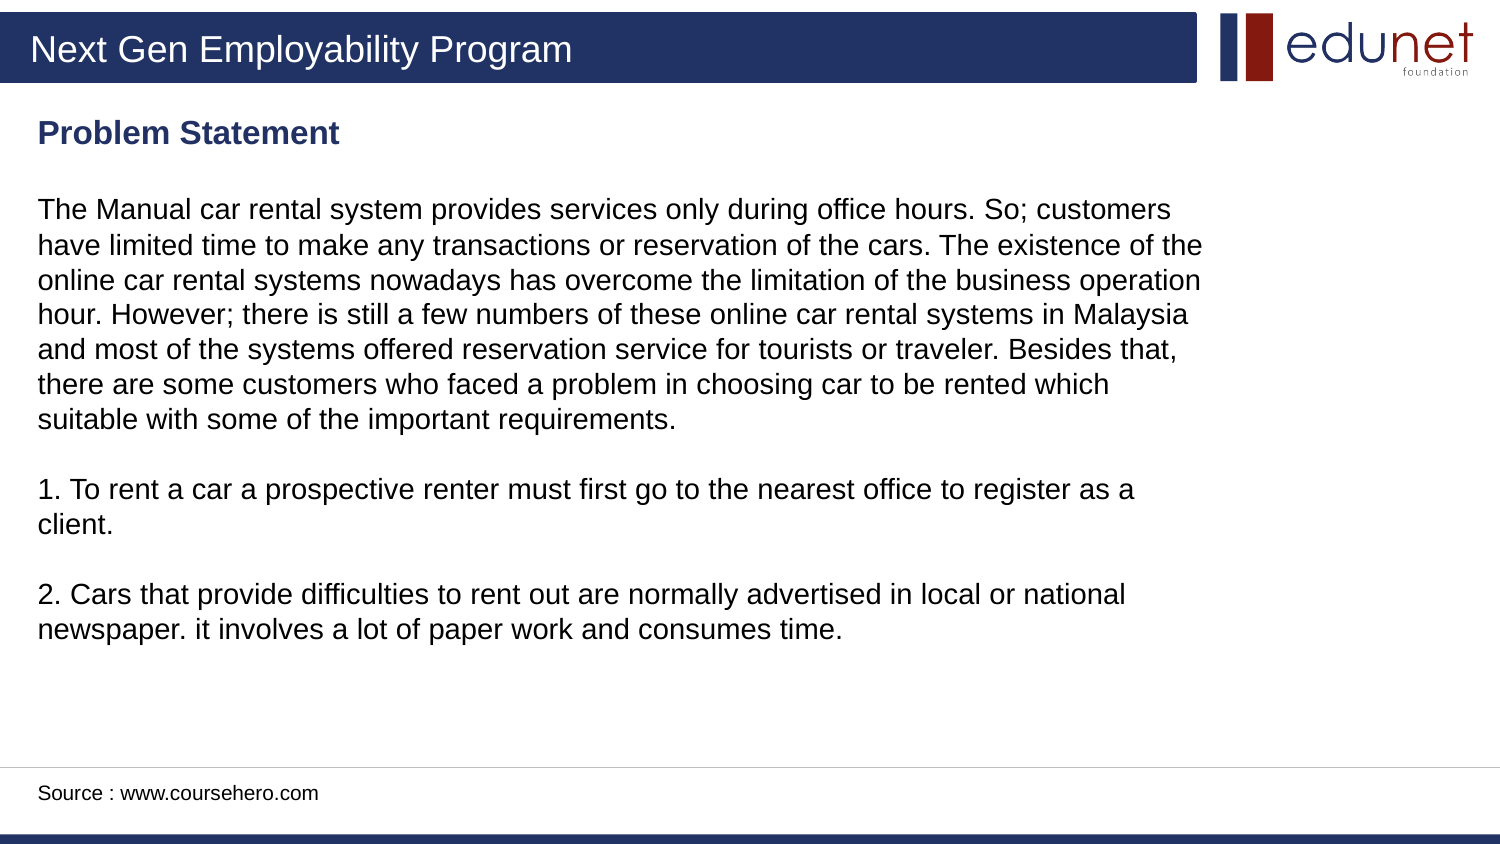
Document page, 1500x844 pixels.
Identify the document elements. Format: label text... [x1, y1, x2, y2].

title Problem Statement The Manual car rental system provides services only during office hours. So; customers have limited time to make any transactions or reservation of the cars. The existence of the online car rental systems nowadays has overcome the limitation of the business operation hour. However; there is still a few numbers of these online car rental systems in Malaysia and most of the systems offered reservation service for tourists or traveler. Besides that, there are some customers who faced a problem in choosing car to be rented which suitable with some of the important requirements. 1. To rent a car a prospective renter must first go to the nearest office to register as a client. 2. Cars that provide difficulties to rent out are normally advertised in local or national newspaper. it involves a lot of paper work and consumes time. [21, 95, 1229, 767]
text_box Source : www.coursehero.com [22, 767, 641, 818]
picture [1279, 14, 1482, 83]
